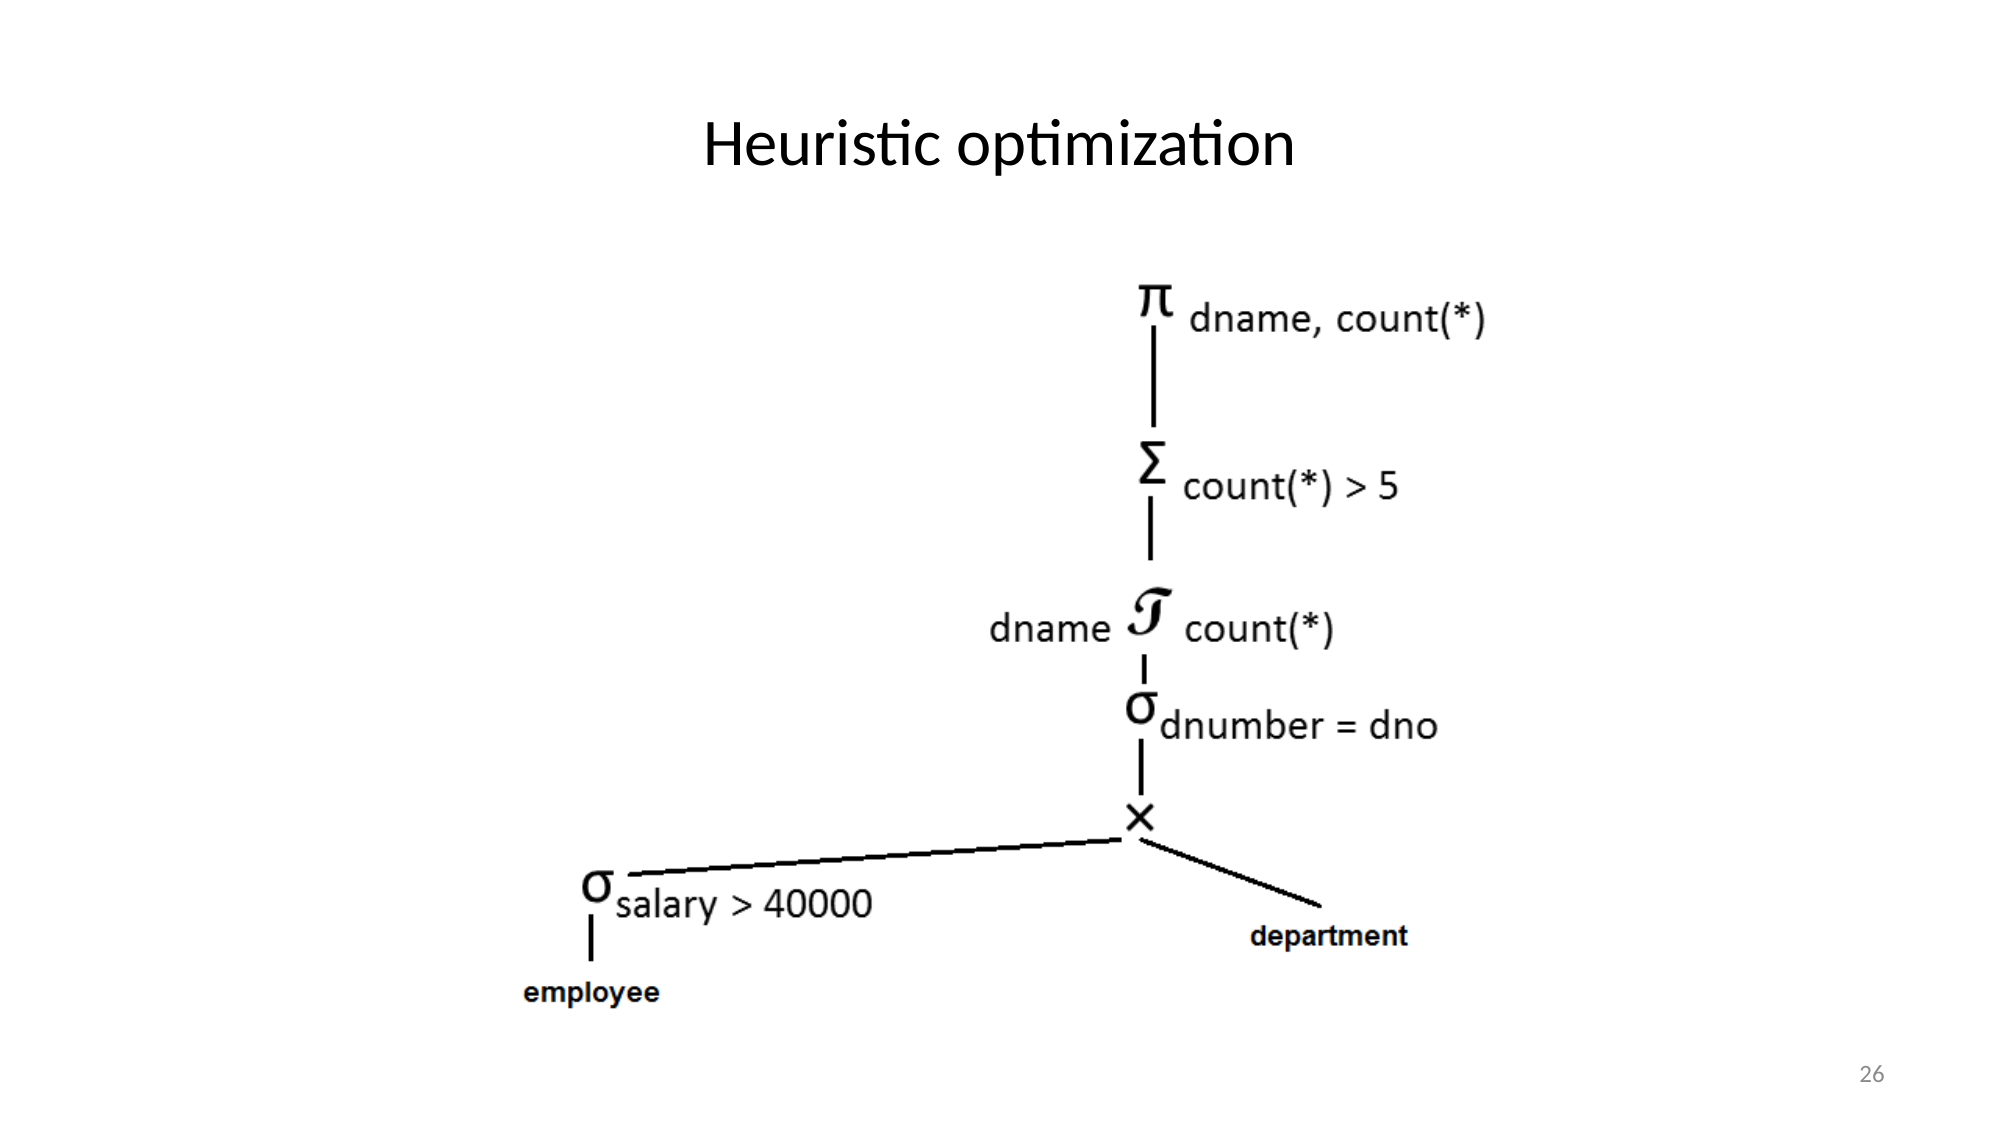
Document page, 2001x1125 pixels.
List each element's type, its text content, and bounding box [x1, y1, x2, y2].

picture [502, 274, 1498, 1021]
slide_number 26 [1433, 1042, 1900, 1103]
title Heuristic optimization [99, 45, 1900, 233]
